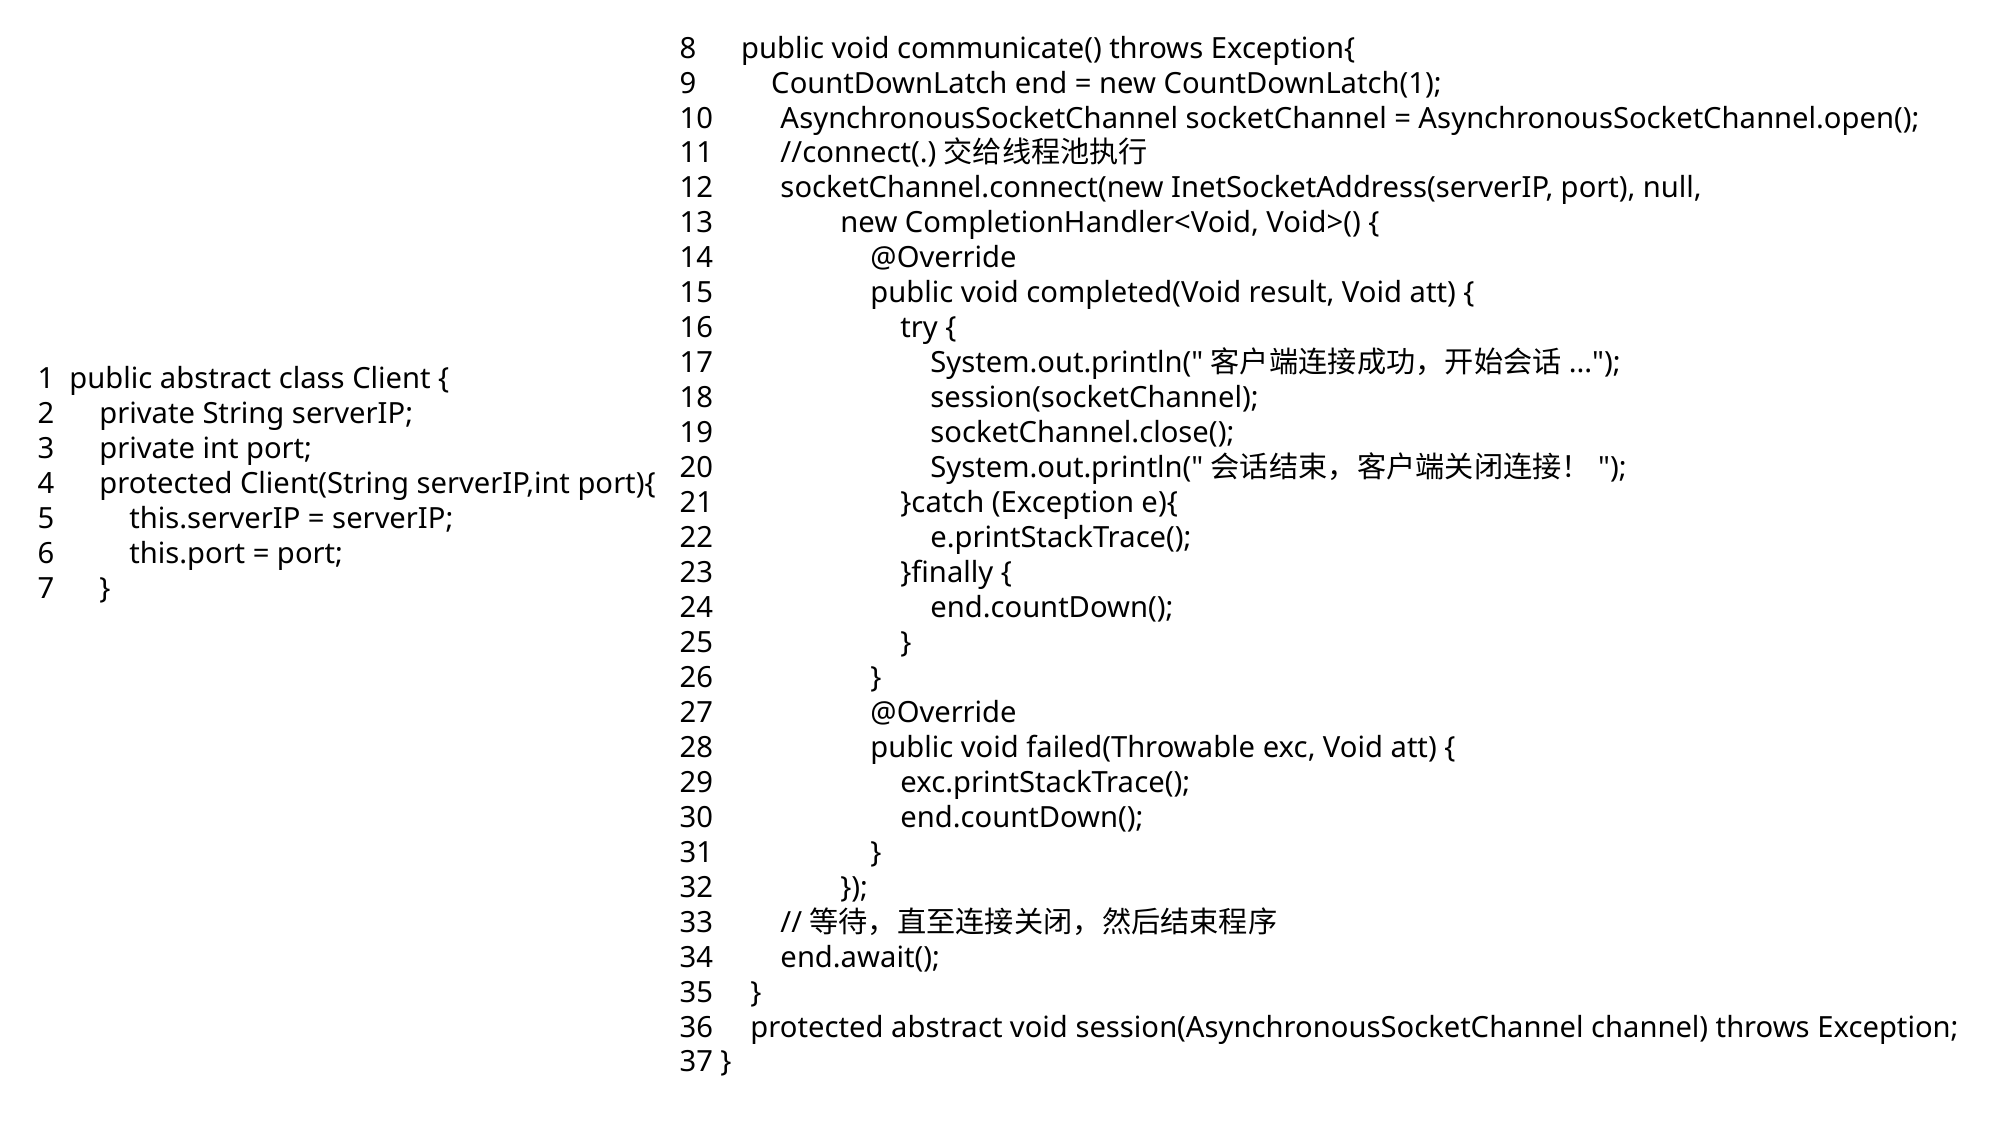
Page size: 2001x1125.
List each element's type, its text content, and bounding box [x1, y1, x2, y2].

text_box 1 public abstract class Client { 2 private String serverIP; 3 private int port; 4 protected Client(String serverIP,int port){ 5 this.serverIP = serverIP; 6 this.port = port; 7 } [23, 351, 664, 612]
text_box 8 public void communicate() throws Exception{ 9 CountDownLatch end = new CountDownLatch(1); 10 AsynchronousSocketChannel socketChannel = AsynchronousSocketChannel.open(); 11 //connect(.)交给线程池执行 12 socketChannel.connect(new InetSocketAddress(serverIP, port), null, 13 new CompletionHandler<Void, Void>() { 14 @Override 15 public void completed(Void result, Void att) { 16 try { 17 System.out.println("客户端连接成功，开始会话..."); 18 session(socketChannel); 19 socketChannel.close(); 20 System.out.println("会话结束，客户端关闭连接！"); 21 }catch (Exception e){ 22 e.printStackTrace(); 23 }finally { 24 end.countDown(); 25 } 26 } 27 @Override 28 public void failed(Throwable exc, Void att) { 29 exc.printStackTrace(); 30 end.countDown(); 31 } 32 }); 33 //等待，直至连接关闭，然后结束程序 34 end.await(); 35 } 36 protected abstract void session(AsynchronousSocketChannel channel) throws Exception; 37 } [664, 21, 1975, 1086]
